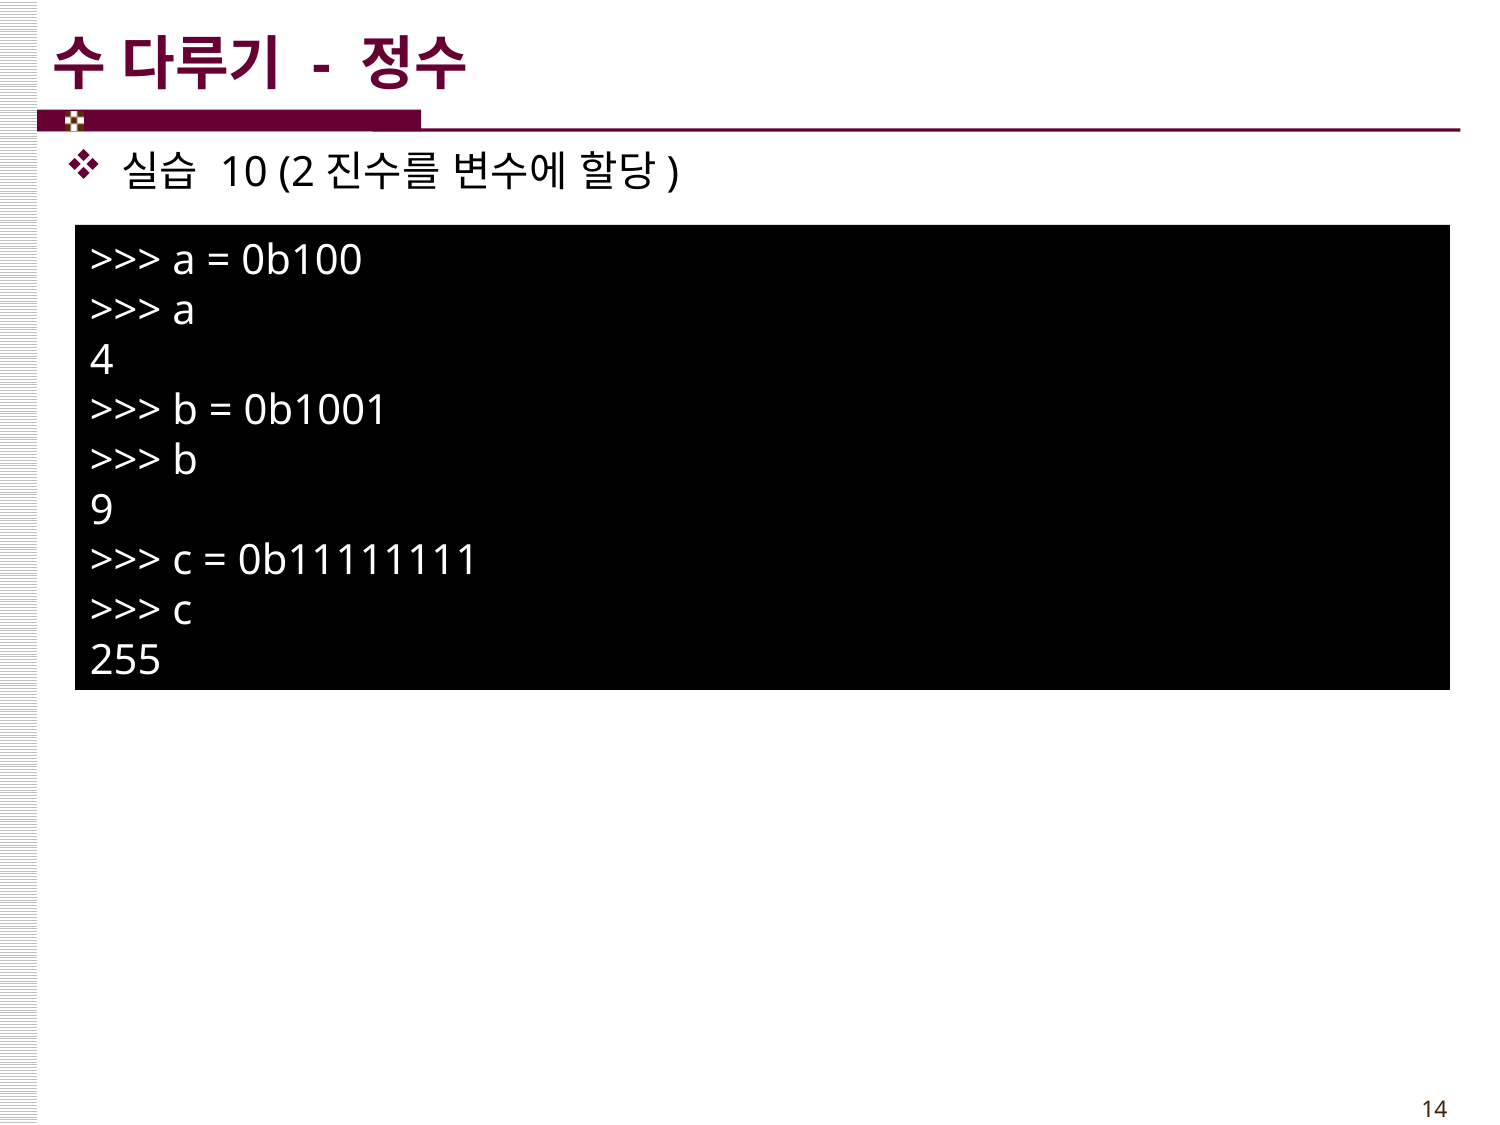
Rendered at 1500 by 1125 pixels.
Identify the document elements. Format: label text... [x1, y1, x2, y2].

list 실습 10 (2진수를 변수에 할당) [50, 137, 1475, 1075]
title 수 다루기 - 정수 [37, 13, 1278, 109]
text_box >>> a = 0b100 >>> a 4 >>> b = 0b1001 >>> b 9 >>> c = 0b11111111 >>> c 255 [75, 224, 1450, 690]
picture [65, 111, 84, 131]
